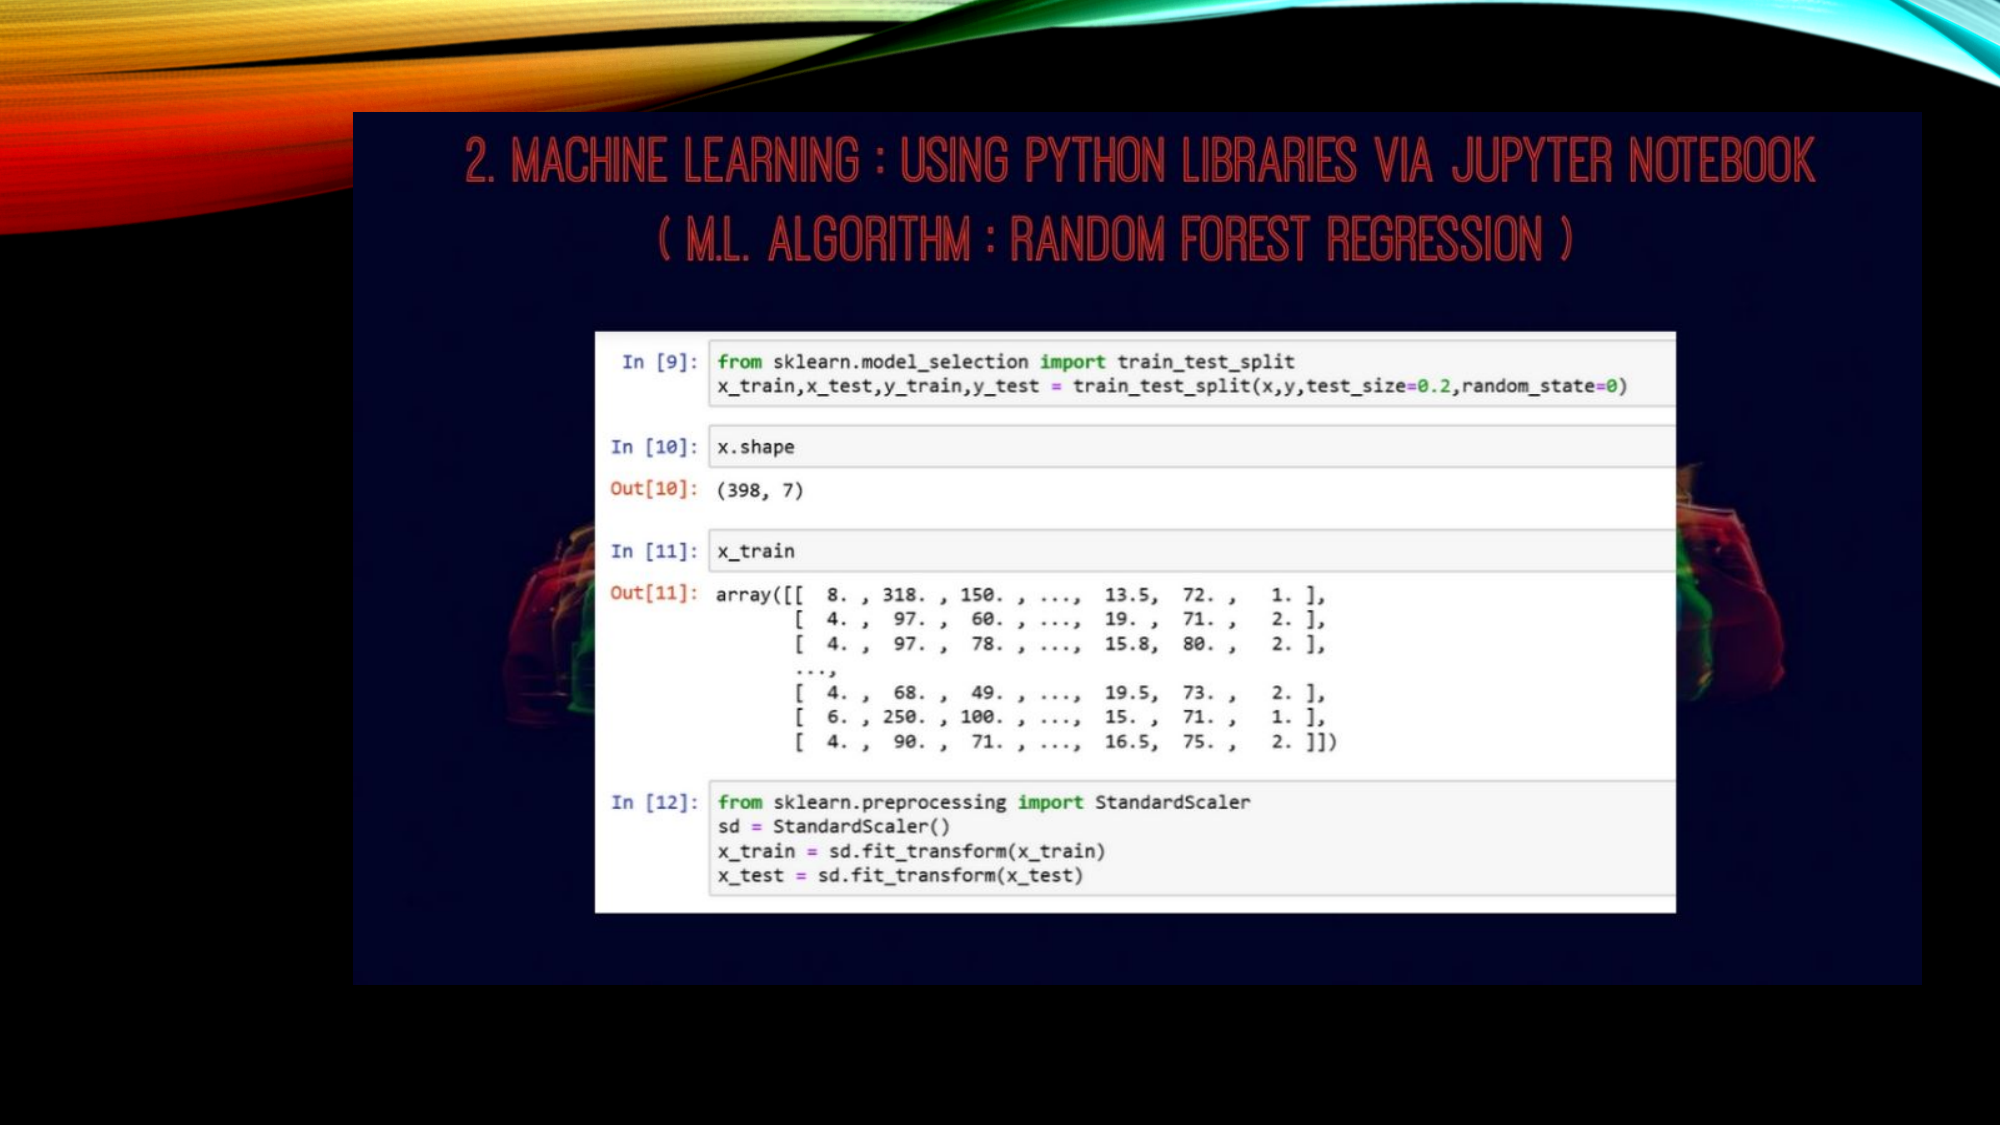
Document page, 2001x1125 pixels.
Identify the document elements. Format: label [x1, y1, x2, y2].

list [352, 111, 1922, 986]
picture [0, 0, 2000, 237]
